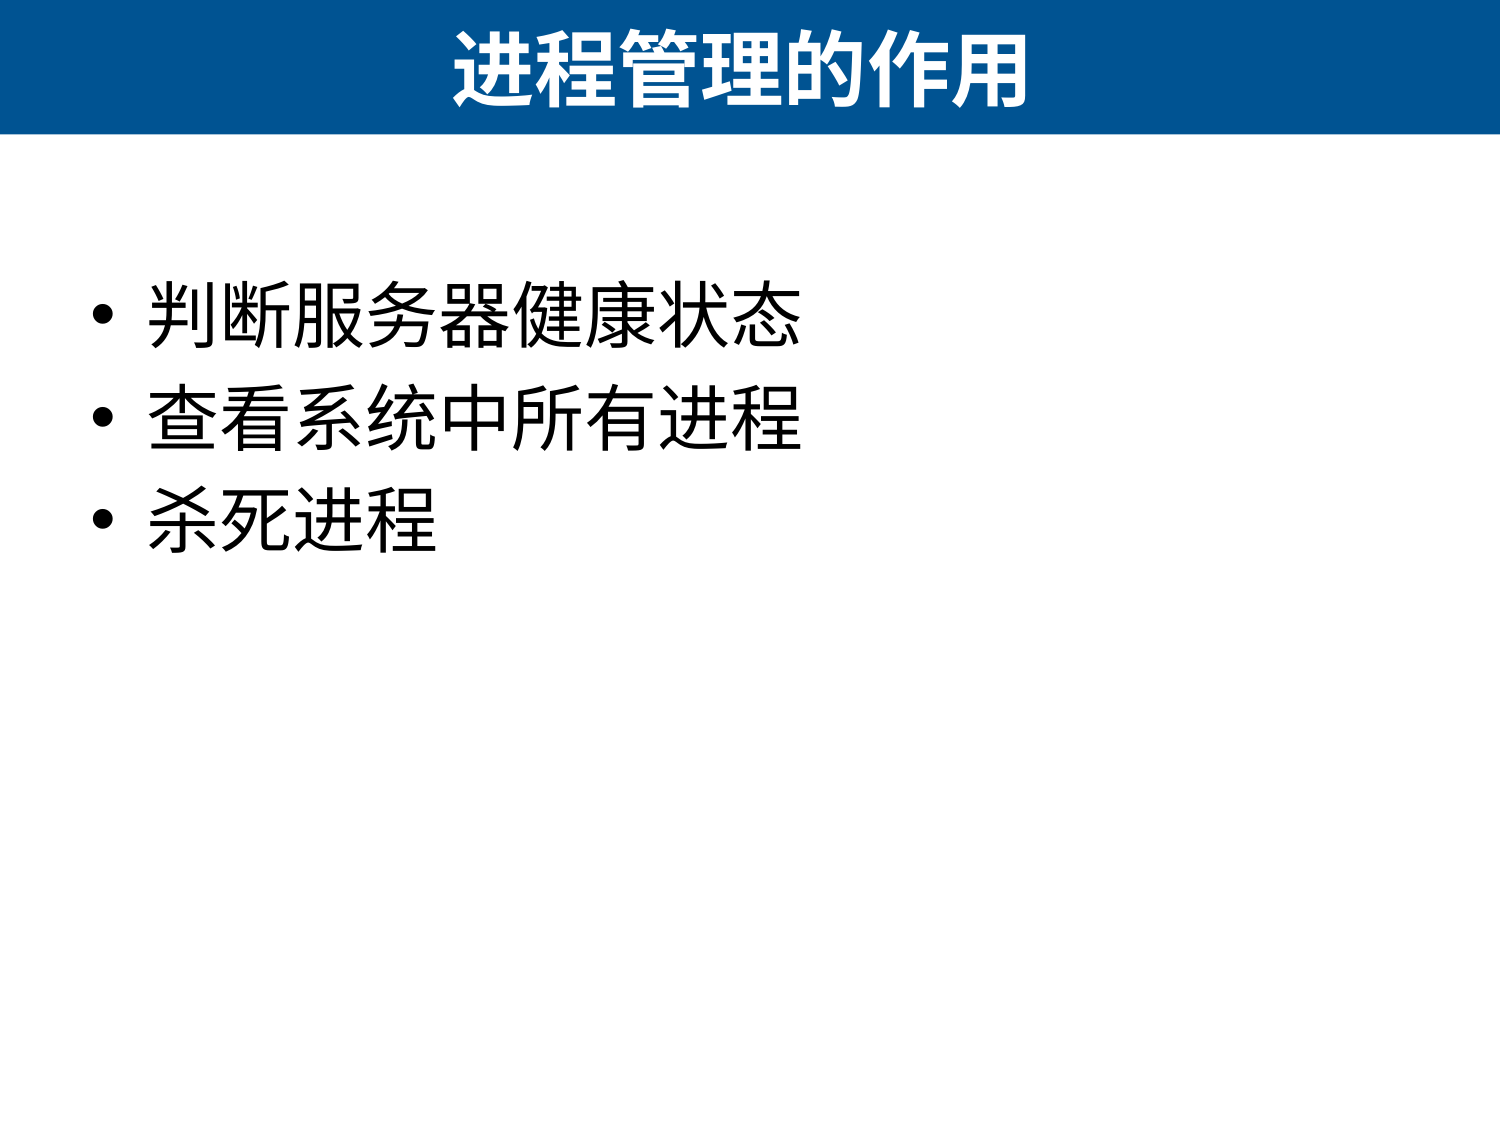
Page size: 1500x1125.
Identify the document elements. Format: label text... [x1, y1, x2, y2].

title 进程管理的作用 [2, 0, 1483, 135]
list 判断服务器健康状态 查看系统中所有进程 杀死进程 [75, 262, 1425, 1005]
